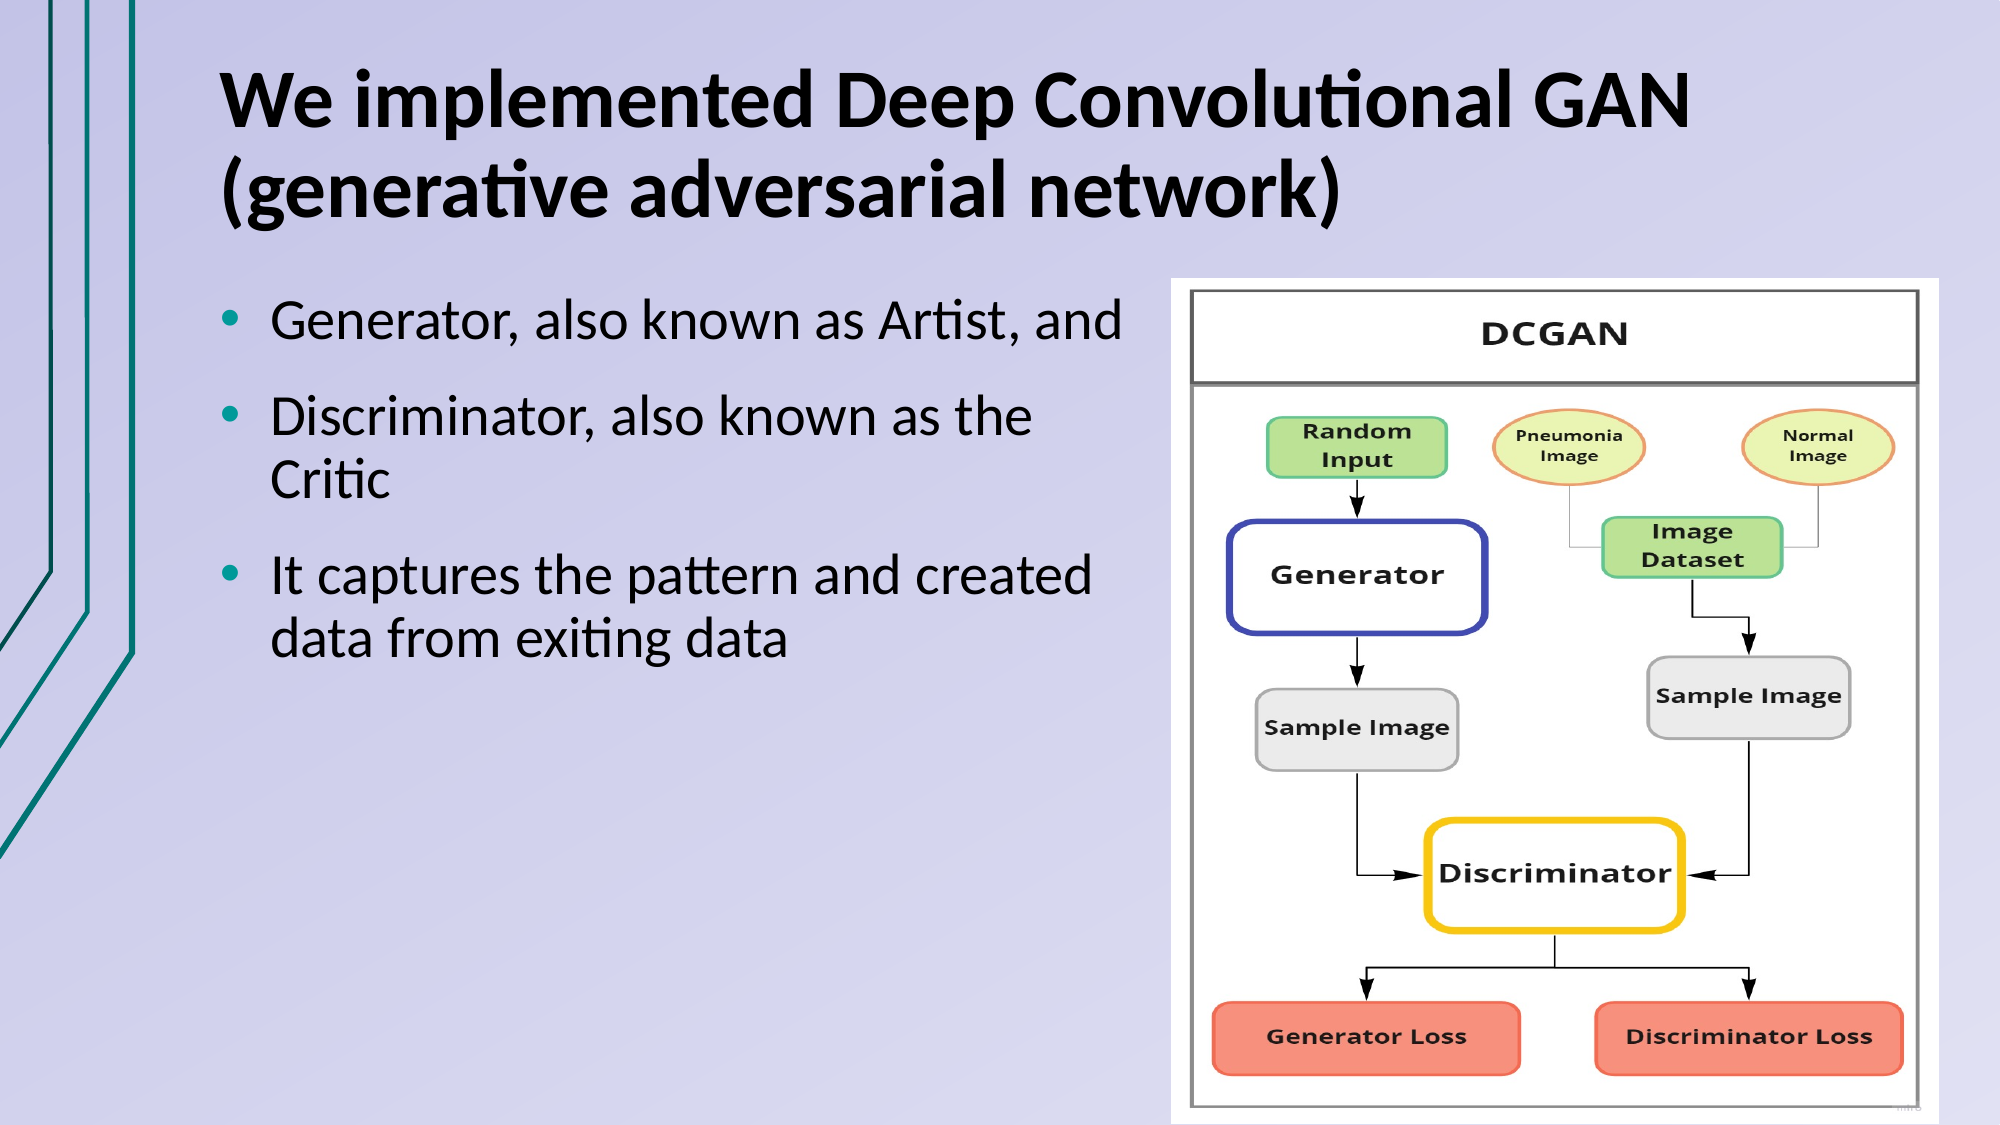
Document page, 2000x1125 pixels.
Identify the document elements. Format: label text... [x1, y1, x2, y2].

title We implemented Deep Convolutional GAN (generative adversarial network) [199, 45, 1900, 246]
list Generator, also known as Artist, and Discriminator, also known as the Critic It captures the pattern and created data from exiting data [199, 279, 1169, 1000]
picture [1171, 277, 1939, 1125]
